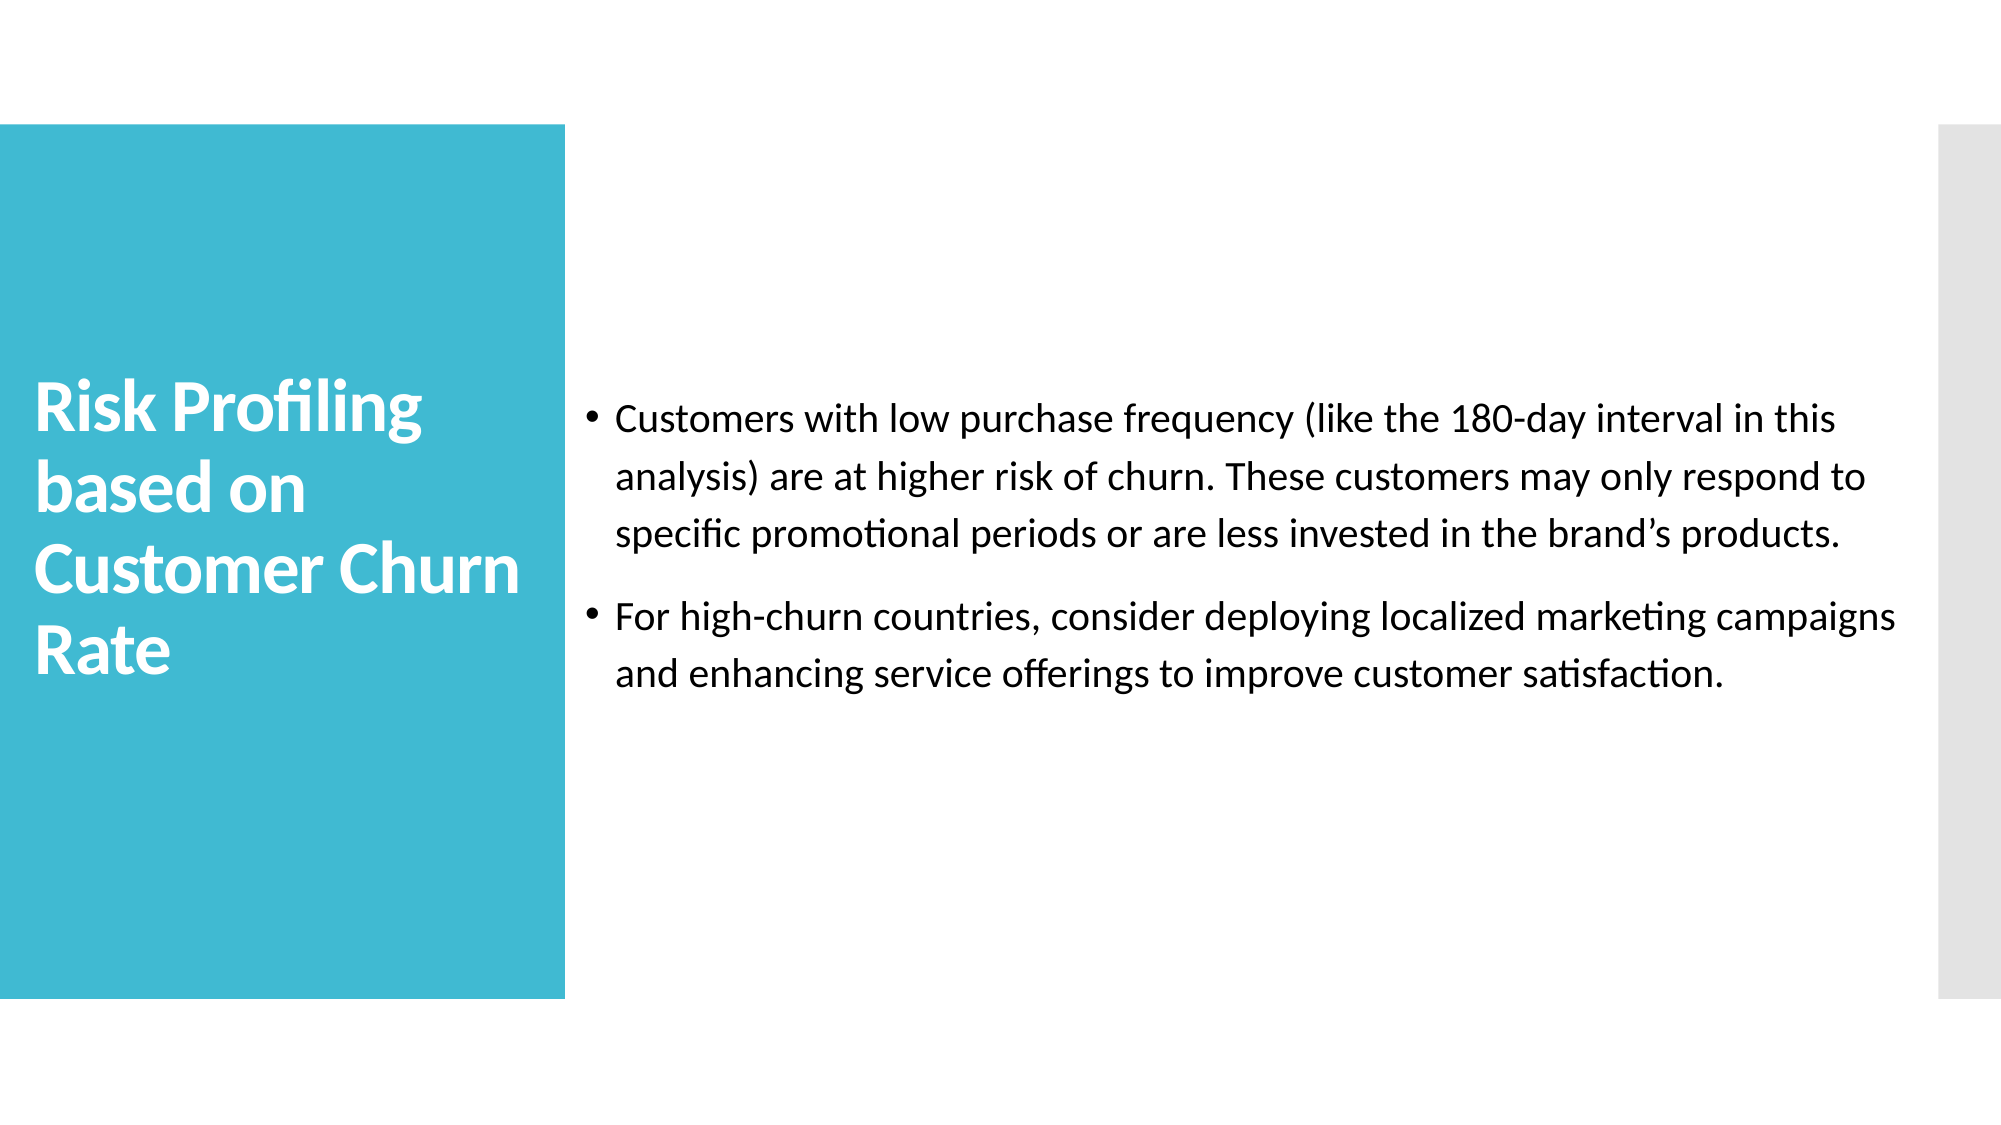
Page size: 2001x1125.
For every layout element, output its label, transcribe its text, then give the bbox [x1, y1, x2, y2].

title Risk Profiling based on Customer Churn Rate [19, 249, 570, 809]
list Customers with low purchase frequency (like the 180-day interval in this analysis) are at higher risk of churn. These customers may only respond to specific promotional periods or are less invested in the brand’s products. For high-churn countries, consider deploying localized marketing campaigns and enhancing service offerings to improve customer satisfaction. [570, 120, 1946, 1025]
